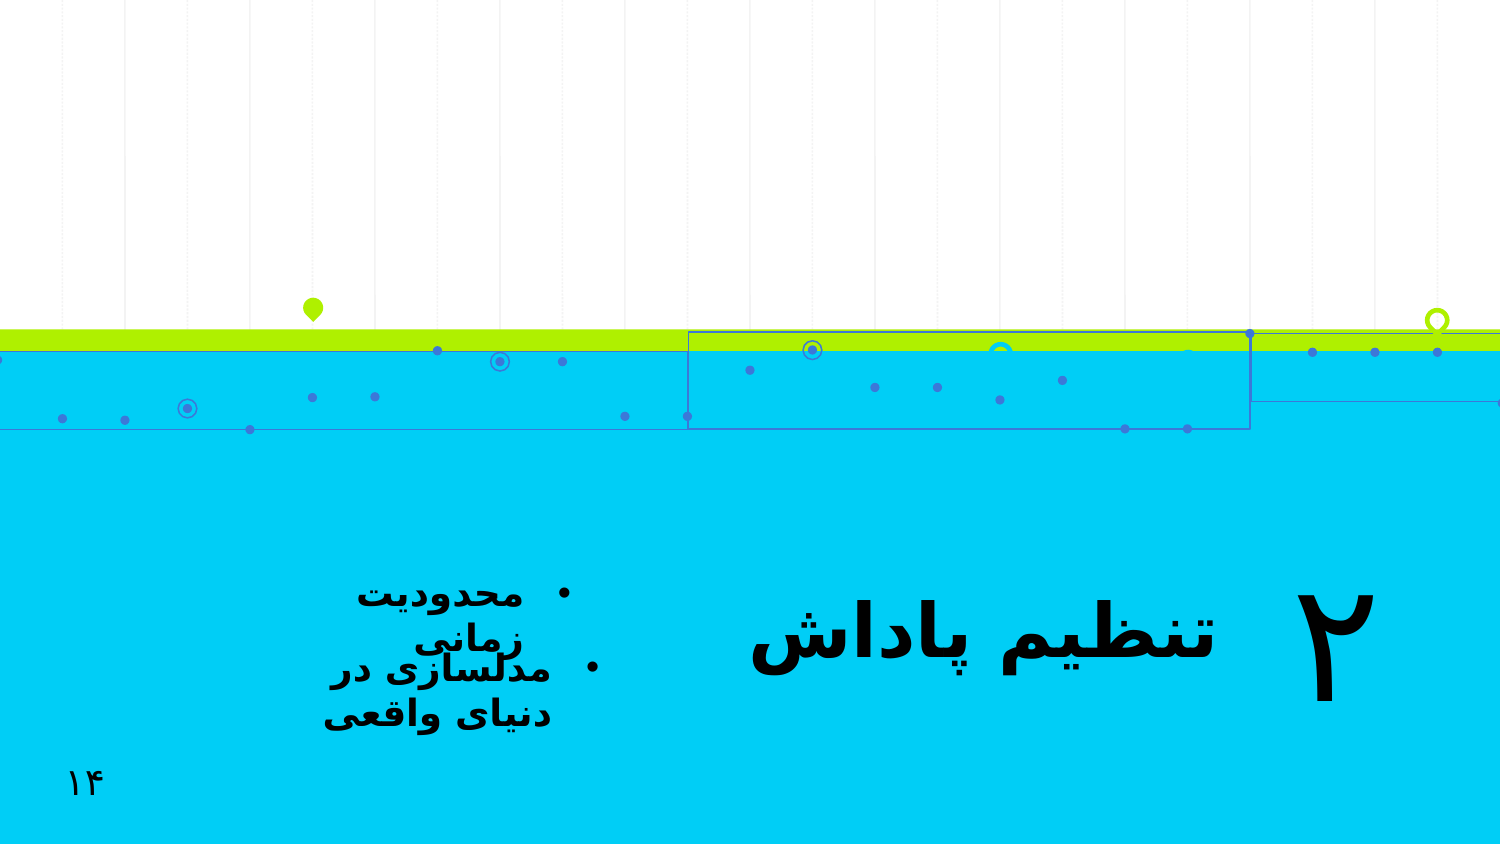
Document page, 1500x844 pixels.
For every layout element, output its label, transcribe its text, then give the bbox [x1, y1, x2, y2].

text_box تنظیم پاداش [378, 497, 1235, 688]
text_box ۱۴ [44, 750, 120, 821]
text_box محدودیت زمانی [245, 562, 586, 622]
text_box مدلسازی در دنیای واقعی [245, 636, 614, 697]
text_box ۲ [1250, 527, 1396, 687]
